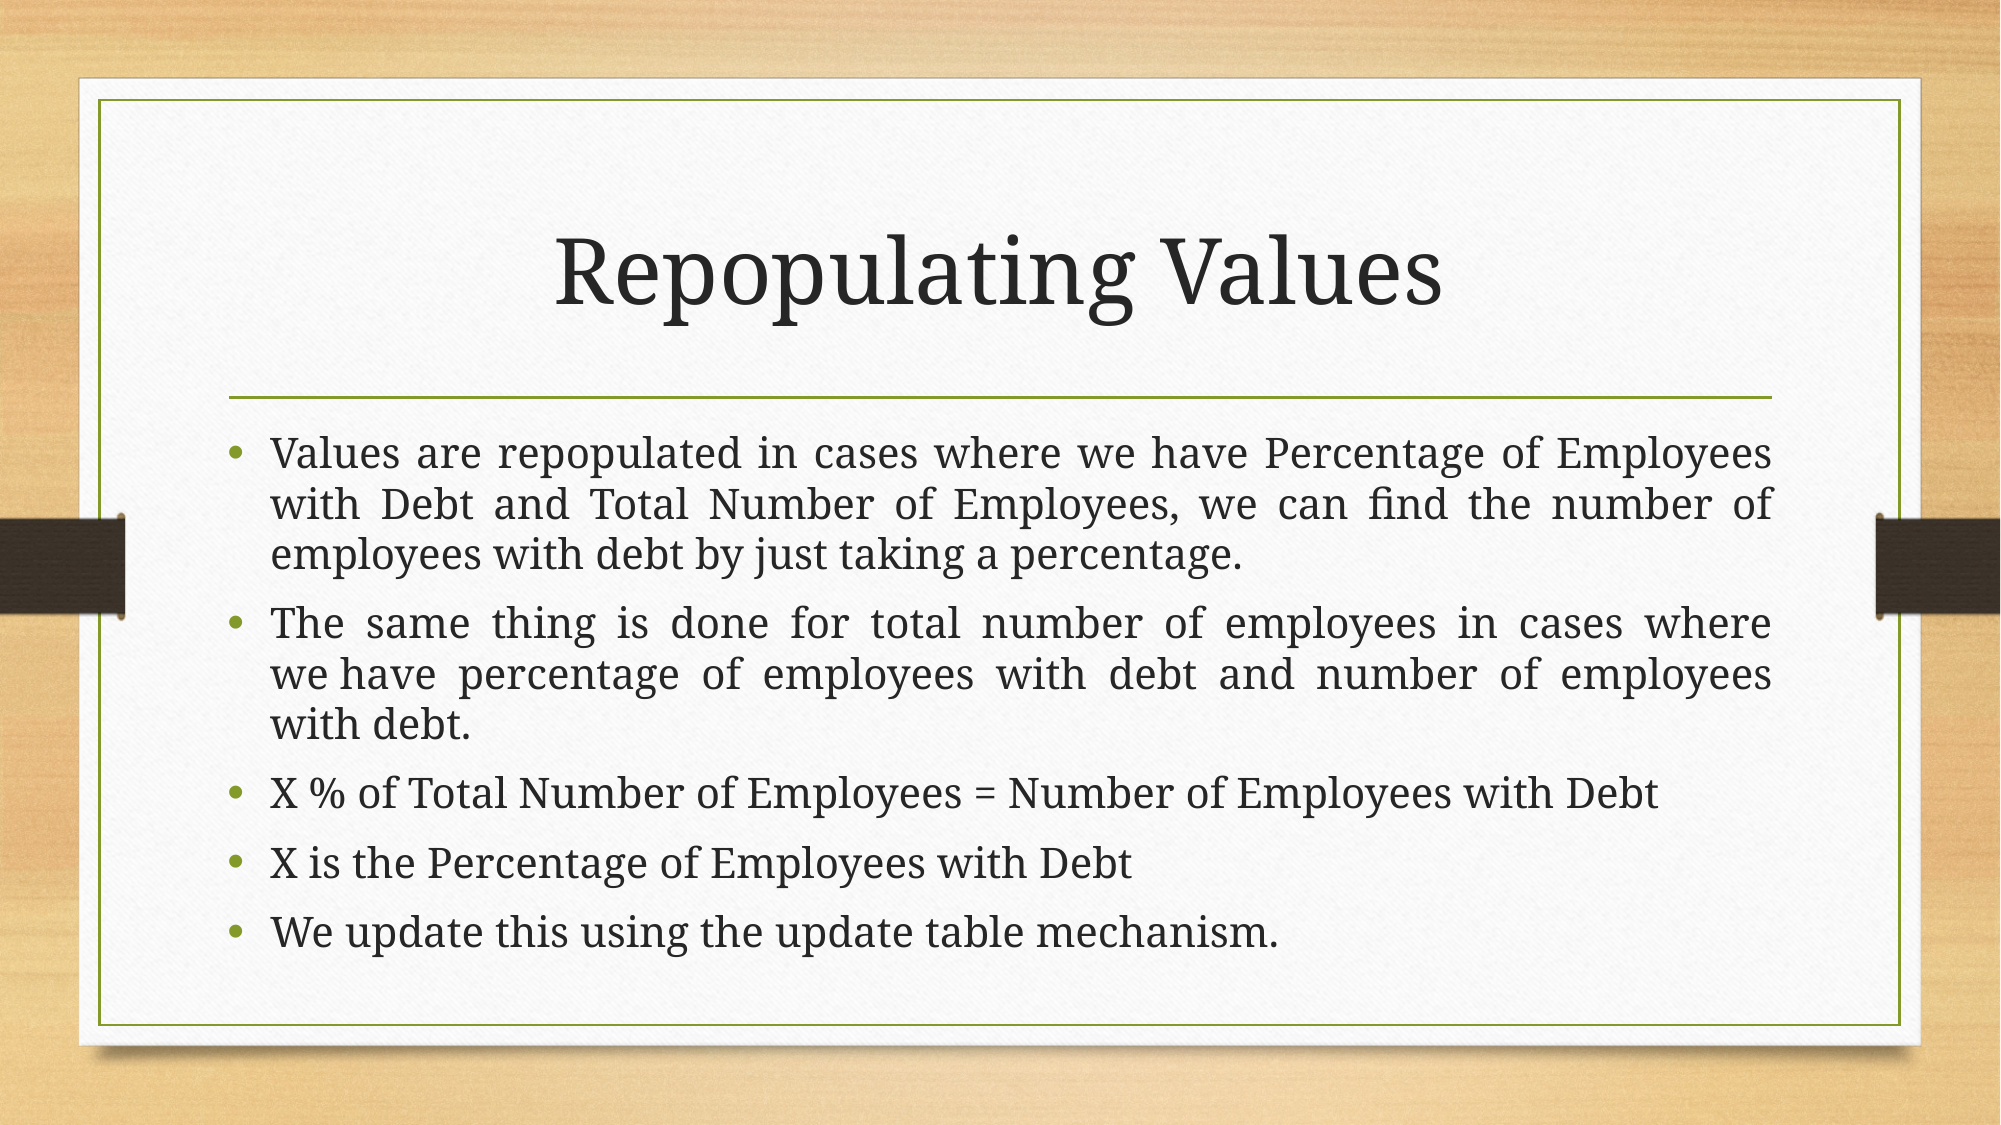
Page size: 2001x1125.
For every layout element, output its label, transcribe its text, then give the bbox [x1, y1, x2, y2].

list Values are repopulated in cases where we have Percentage of Employees with Debt and Total Number of Employees, we can find the number of employees with debt by just taking a percentage. The same thing is done for total number of employees in cases where we have percentage of employees with debt and number of employees with debt. X % of Total Number of Employees = Number of Employees with Debt X is the Percentage of Employees with Debt We update this using the update table mechanism. [212, 419, 1788, 964]
picture [0, 0, 2001, 1125]
title Repopulating Values [212, 161, 1788, 375]
